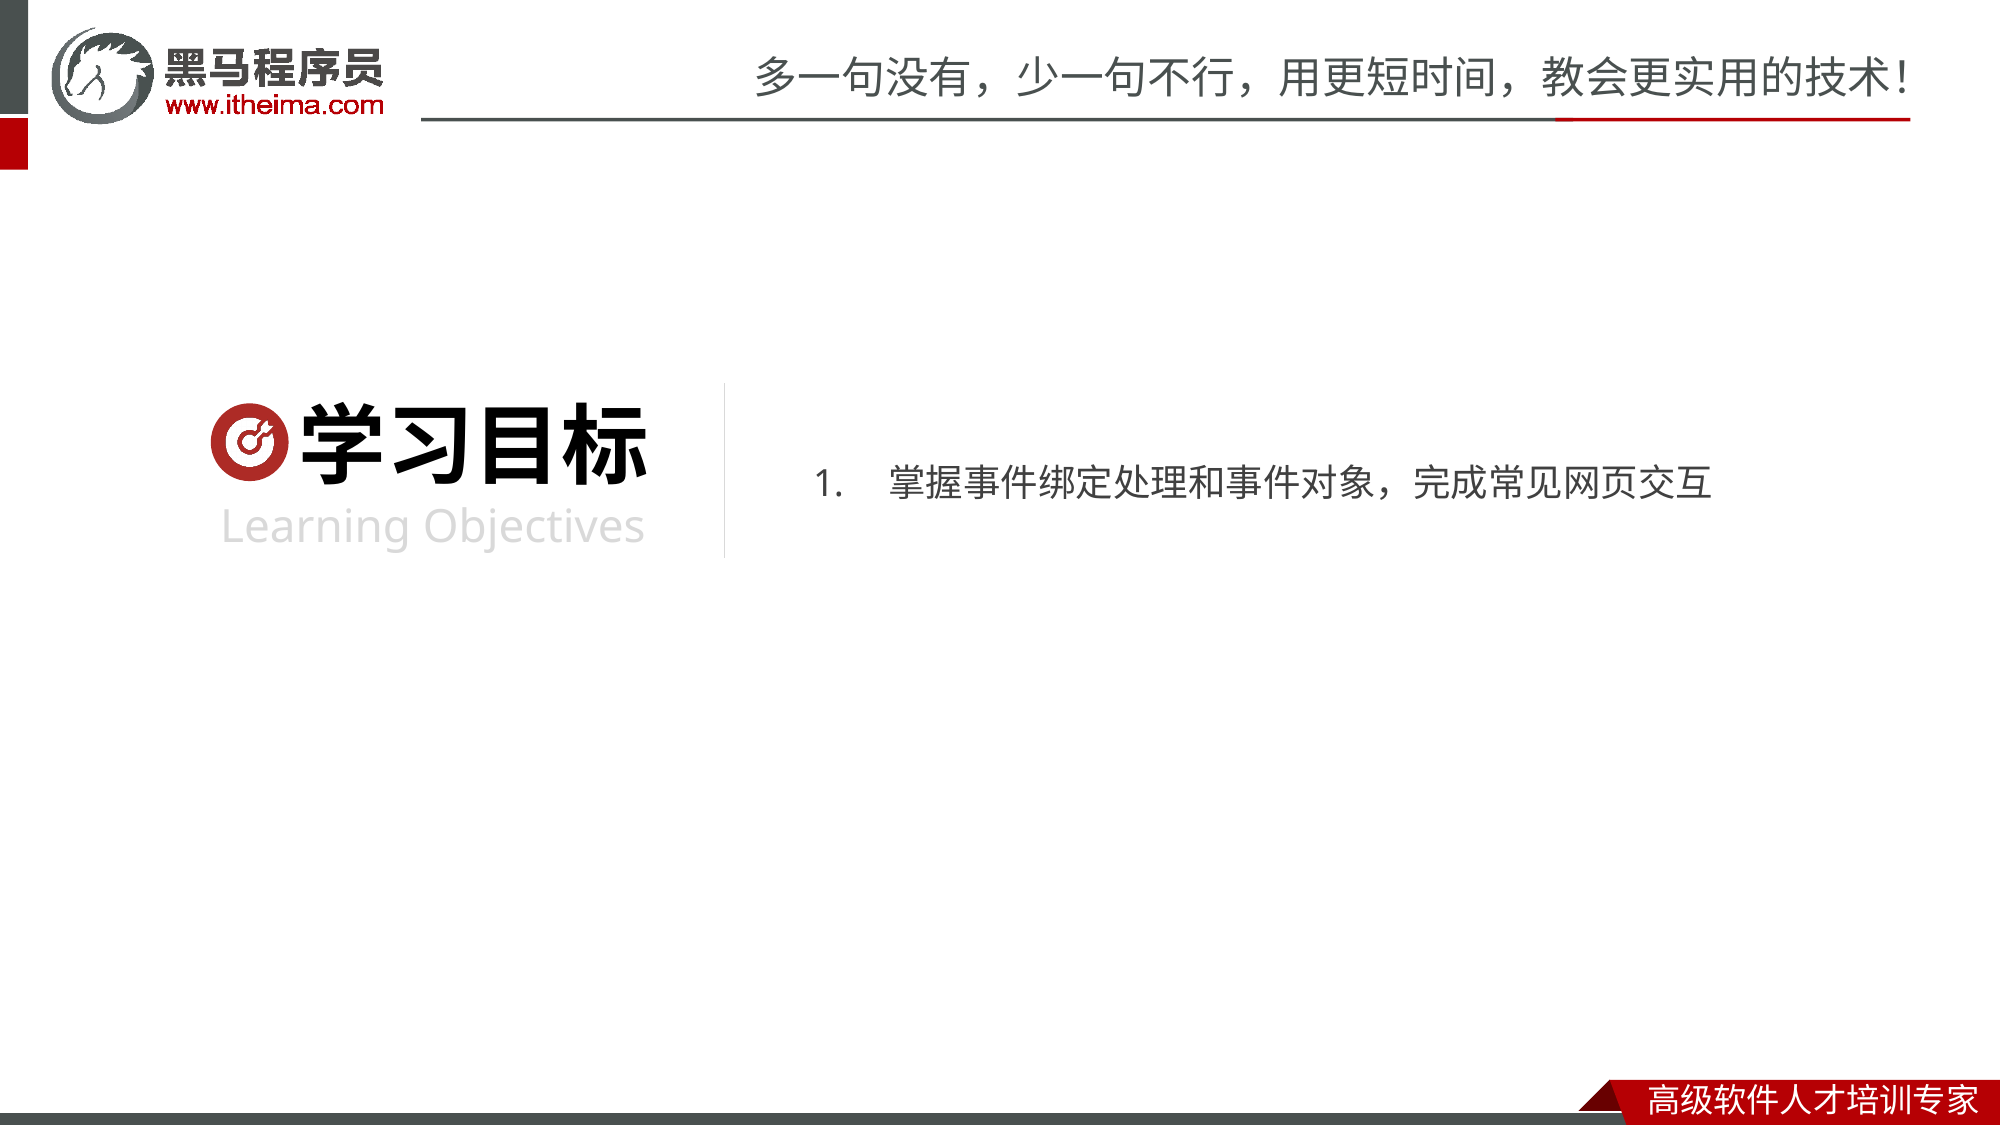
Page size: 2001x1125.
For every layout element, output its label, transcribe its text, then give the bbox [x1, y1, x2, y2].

list 掌握事件绑定处理和事件对象，完成常见网页交互 [798, 178, 1832, 741]
picture [50, 26, 384, 125]
picture [216, 408, 283, 476]
